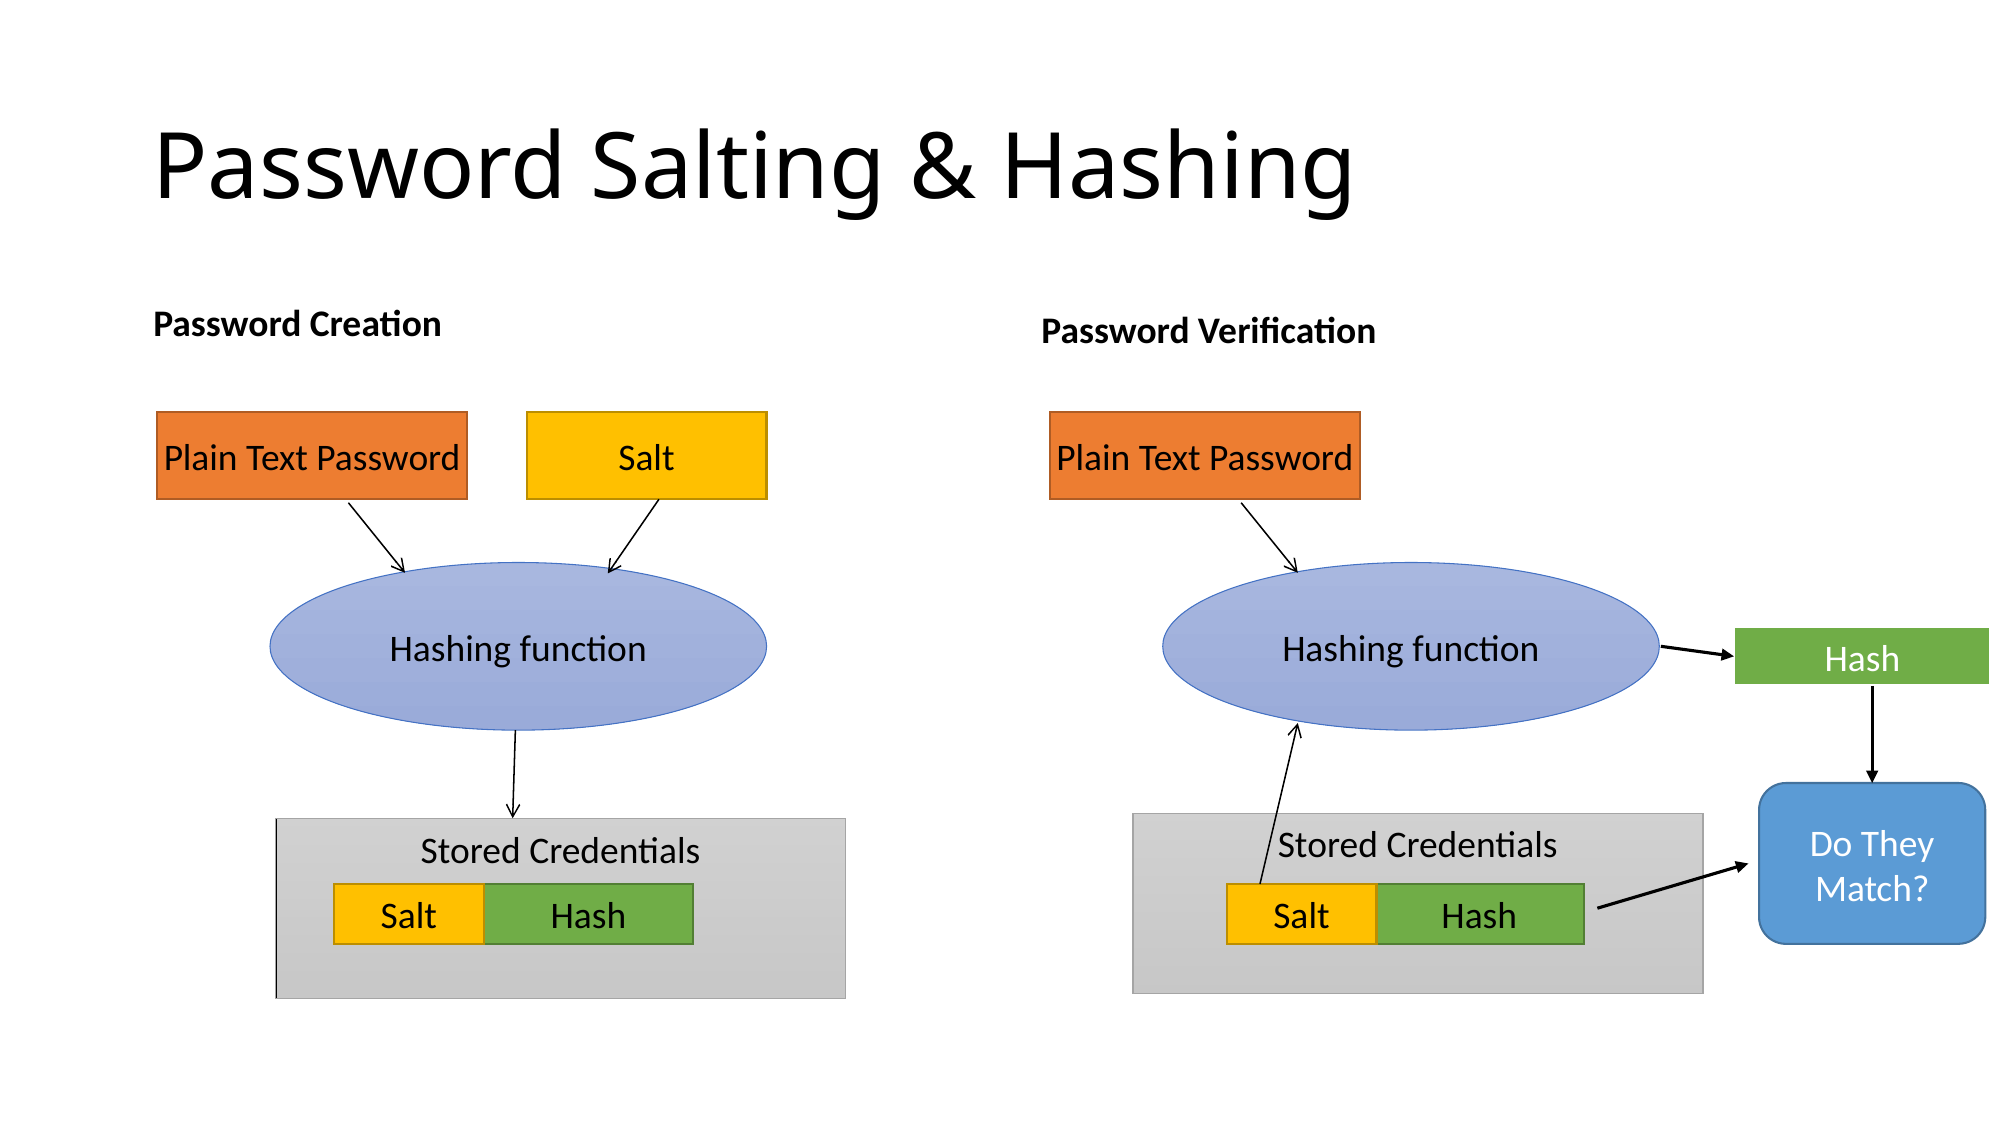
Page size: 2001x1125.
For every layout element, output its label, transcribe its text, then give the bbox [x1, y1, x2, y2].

text_box Hash [485, 883, 694, 945]
text_box Do They Match? [1758, 781, 1987, 945]
text_box Hash [1378, 883, 1585, 945]
text_box Plain Text Password [1049, 411, 1361, 500]
text_box [1259, 723, 1302, 884]
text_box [1597, 863, 1749, 909]
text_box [1660, 646, 1734, 657]
text_box Password Creation [138, 291, 458, 351]
text_box Password Verification [1026, 298, 1392, 359]
text_box [607, 499, 660, 574]
text_box Salt [1226, 883, 1378, 945]
text_box Salt [333, 883, 485, 945]
text_box Stored Credentials [275, 818, 846, 999]
text_box Hash [1732, 625, 1993, 687]
title Password Salting & Hashing [137, 59, 1863, 278]
text_box Hashing function [1162, 561, 1660, 731]
text_box Stored Credentials [1132, 813, 1704, 994]
text_box Hashing function [269, 561, 768, 731]
text_box Plain Text Password [156, 411, 468, 500]
text_box [1241, 502, 1298, 573]
text_box Salt [526, 411, 768, 500]
text_box [348, 502, 406, 573]
